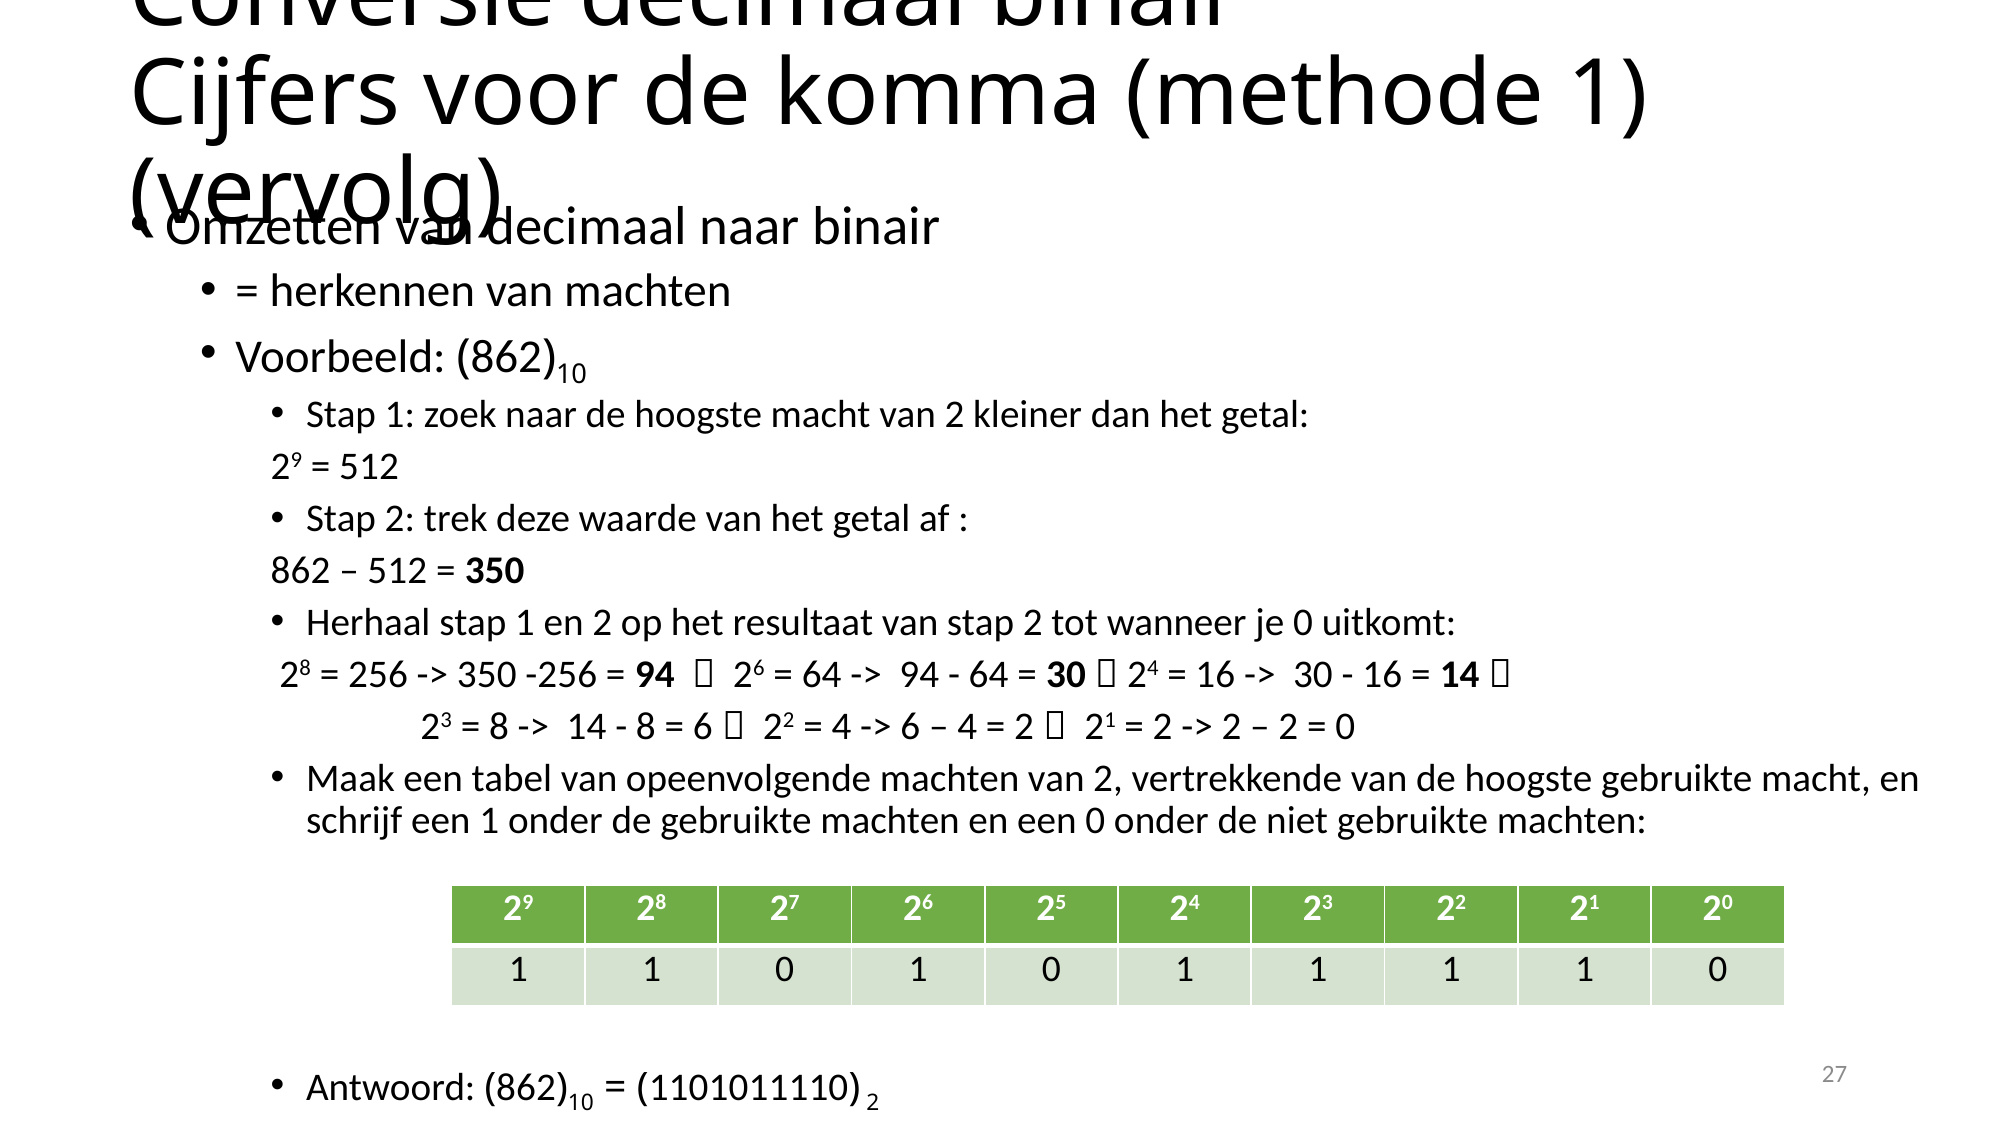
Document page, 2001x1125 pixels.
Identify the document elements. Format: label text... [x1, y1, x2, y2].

table_header 22 [1385, 886, 1517, 943]
table_header 20 [1652, 886, 1784, 943]
table_header 26 [852, 886, 984, 943]
table_cell 0 [986, 948, 1117, 1005]
table_header 29 [452, 886, 584, 943]
table_cell 1 [586, 948, 717, 1005]
table_cell 1 [1119, 948, 1250, 1005]
table_cell 0 [1652, 948, 1784, 1005]
table_header 21 [1519, 886, 1650, 943]
table_header 28 [586, 886, 717, 943]
table_cell 1 [452, 948, 584, 1005]
list Omzetten van decimaal naar binair = herkennen van machten Voorbeeld: (862)10 Stap 1: zoek naar de hoogste macht van 2 kleiner dan het getal: 29 = 512 Stap 2: trek deze waarde van het getal af : 862 – 512 = 350 Herhaal stap 1 en 2 op het resultaat van stap 2 tot wanneer je 0 uitkomt: 28 = 256 -> 350 -256 = 94  26 = 64 -> 94 - 64 = 30  24 = 16 -> 30 - 16 = 14  23 = 8 -> 14 - 8 = 6  22 = 4 -> 6 – 4 = 2  21 = 2 -> 2 – 2 = 0 Maak een tabel van opeenvolgende machten van 2, vertrekkende van de hoogste gebruikte macht, en schrijf een 1 onder de gebruikte machten en een 0 onder de niet gebruikte machten: Antwoord: (862)10 = (1101011110) 2 [114, 189, 1973, 1125]
slide_number 27 [1412, 1042, 1863, 1103]
table_header 23 [1252, 886, 1384, 943]
table_cell 1 [1385, 948, 1517, 1005]
table_header 25 [986, 886, 1117, 943]
table_cell 1 [852, 948, 984, 1005]
table_header 24 [1119, 886, 1250, 943]
title Conversie decimaal binair Cijfers voor de komma (methode 1) (vervolg) [114, 0, 1840, 189]
table_cell 1 [1252, 948, 1384, 1005]
table_header 27 [719, 886, 851, 943]
table_cell 1 [1519, 948, 1650, 1005]
table_cell 0 [719, 948, 851, 1005]
